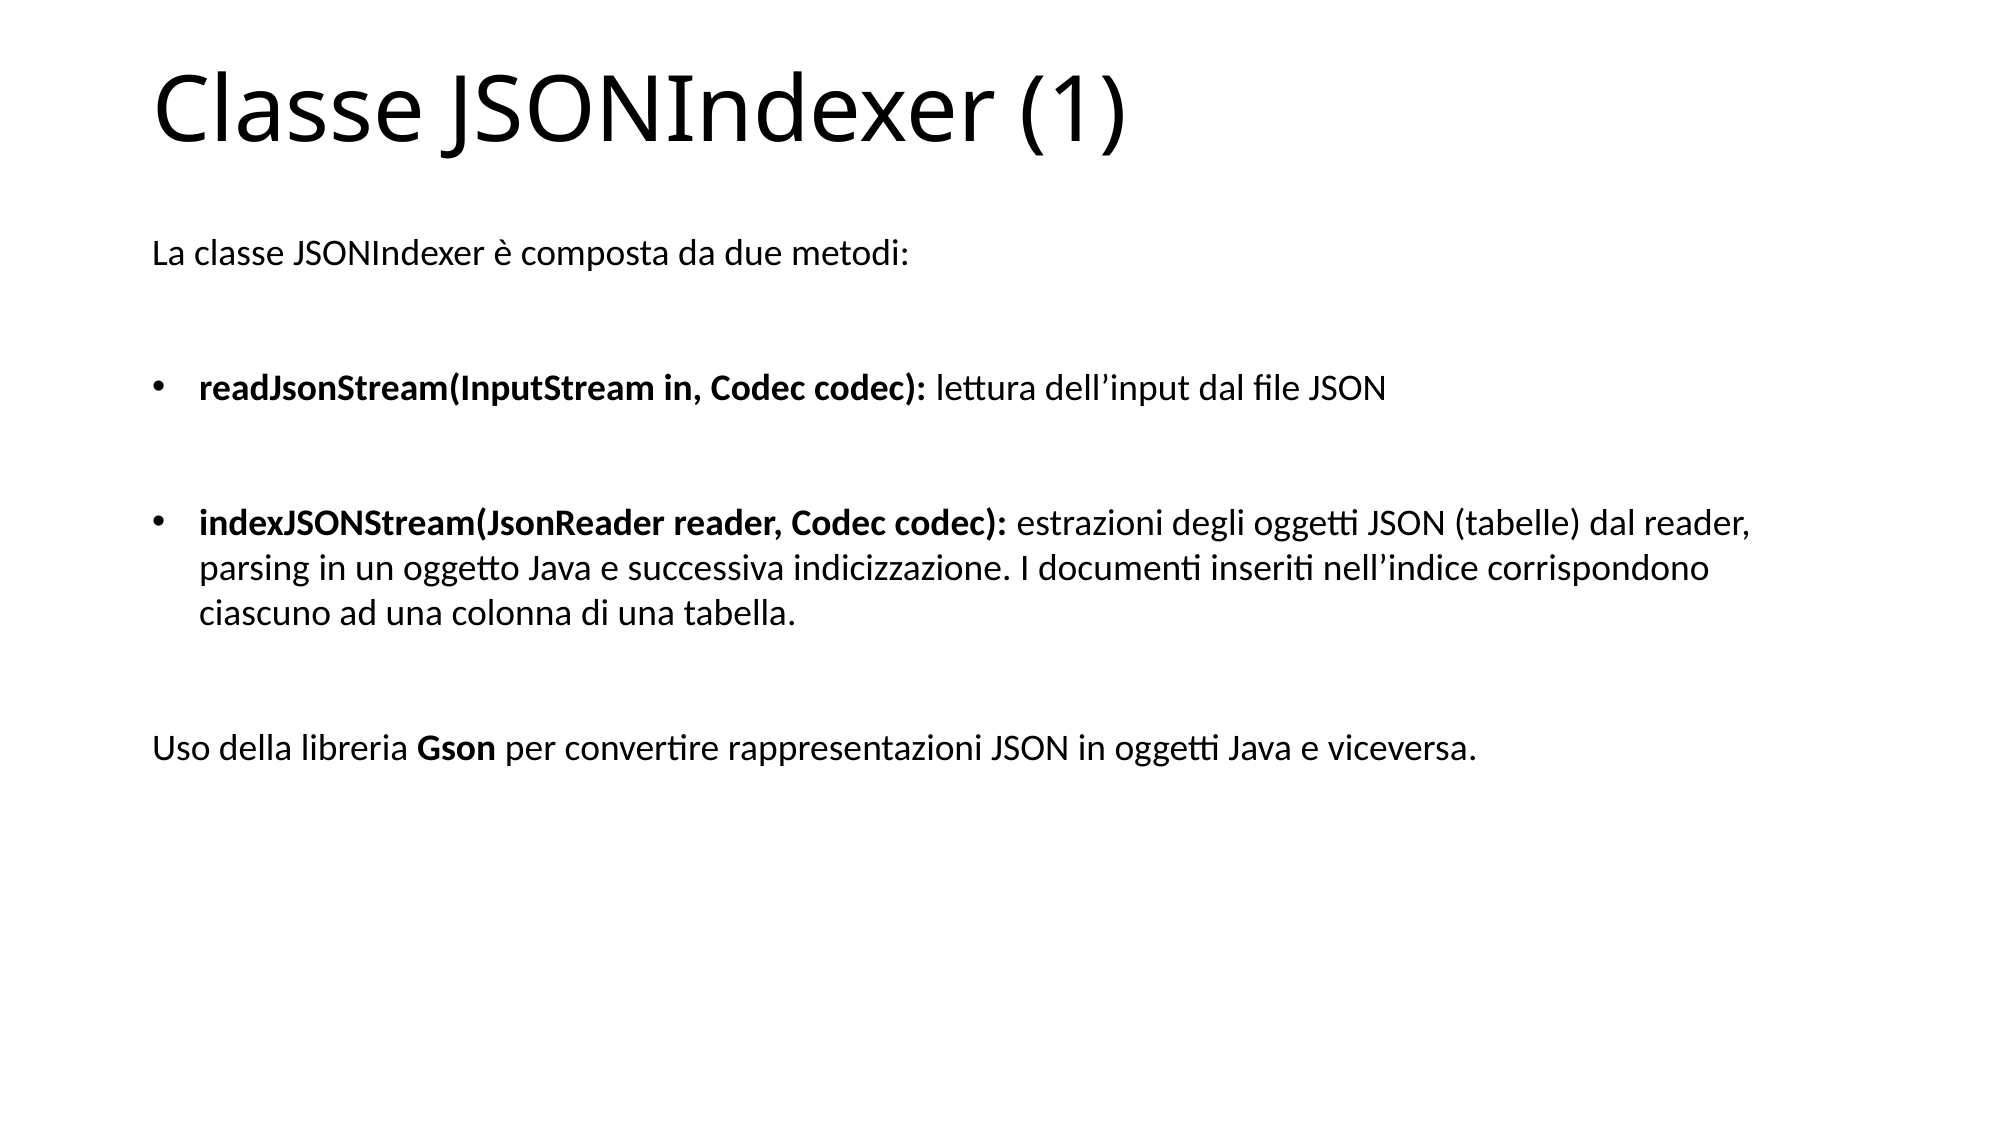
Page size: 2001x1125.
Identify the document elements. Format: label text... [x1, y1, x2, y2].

title Classe JSONIndexer (1) [137, 3, 1863, 220]
text_box La classe JSONIndexer è composta da due metodi: readJsonStream(InputStream in, Codec codec): lettura dell’input dal file JSON indexJSONStream(JsonReader reader, Codec codec): estrazioni degli oggetti JSON (tabelle) dal reader, parsing in un oggetto Java e successiva indicizzazione. I documenti inseriti nell’indice corrispondono ciascuno ad una colonna di una tabella. Uso della libreria Gson per convertire rappresentazioni JSON in oggetti Java e viceversa. [137, 220, 1863, 776]
